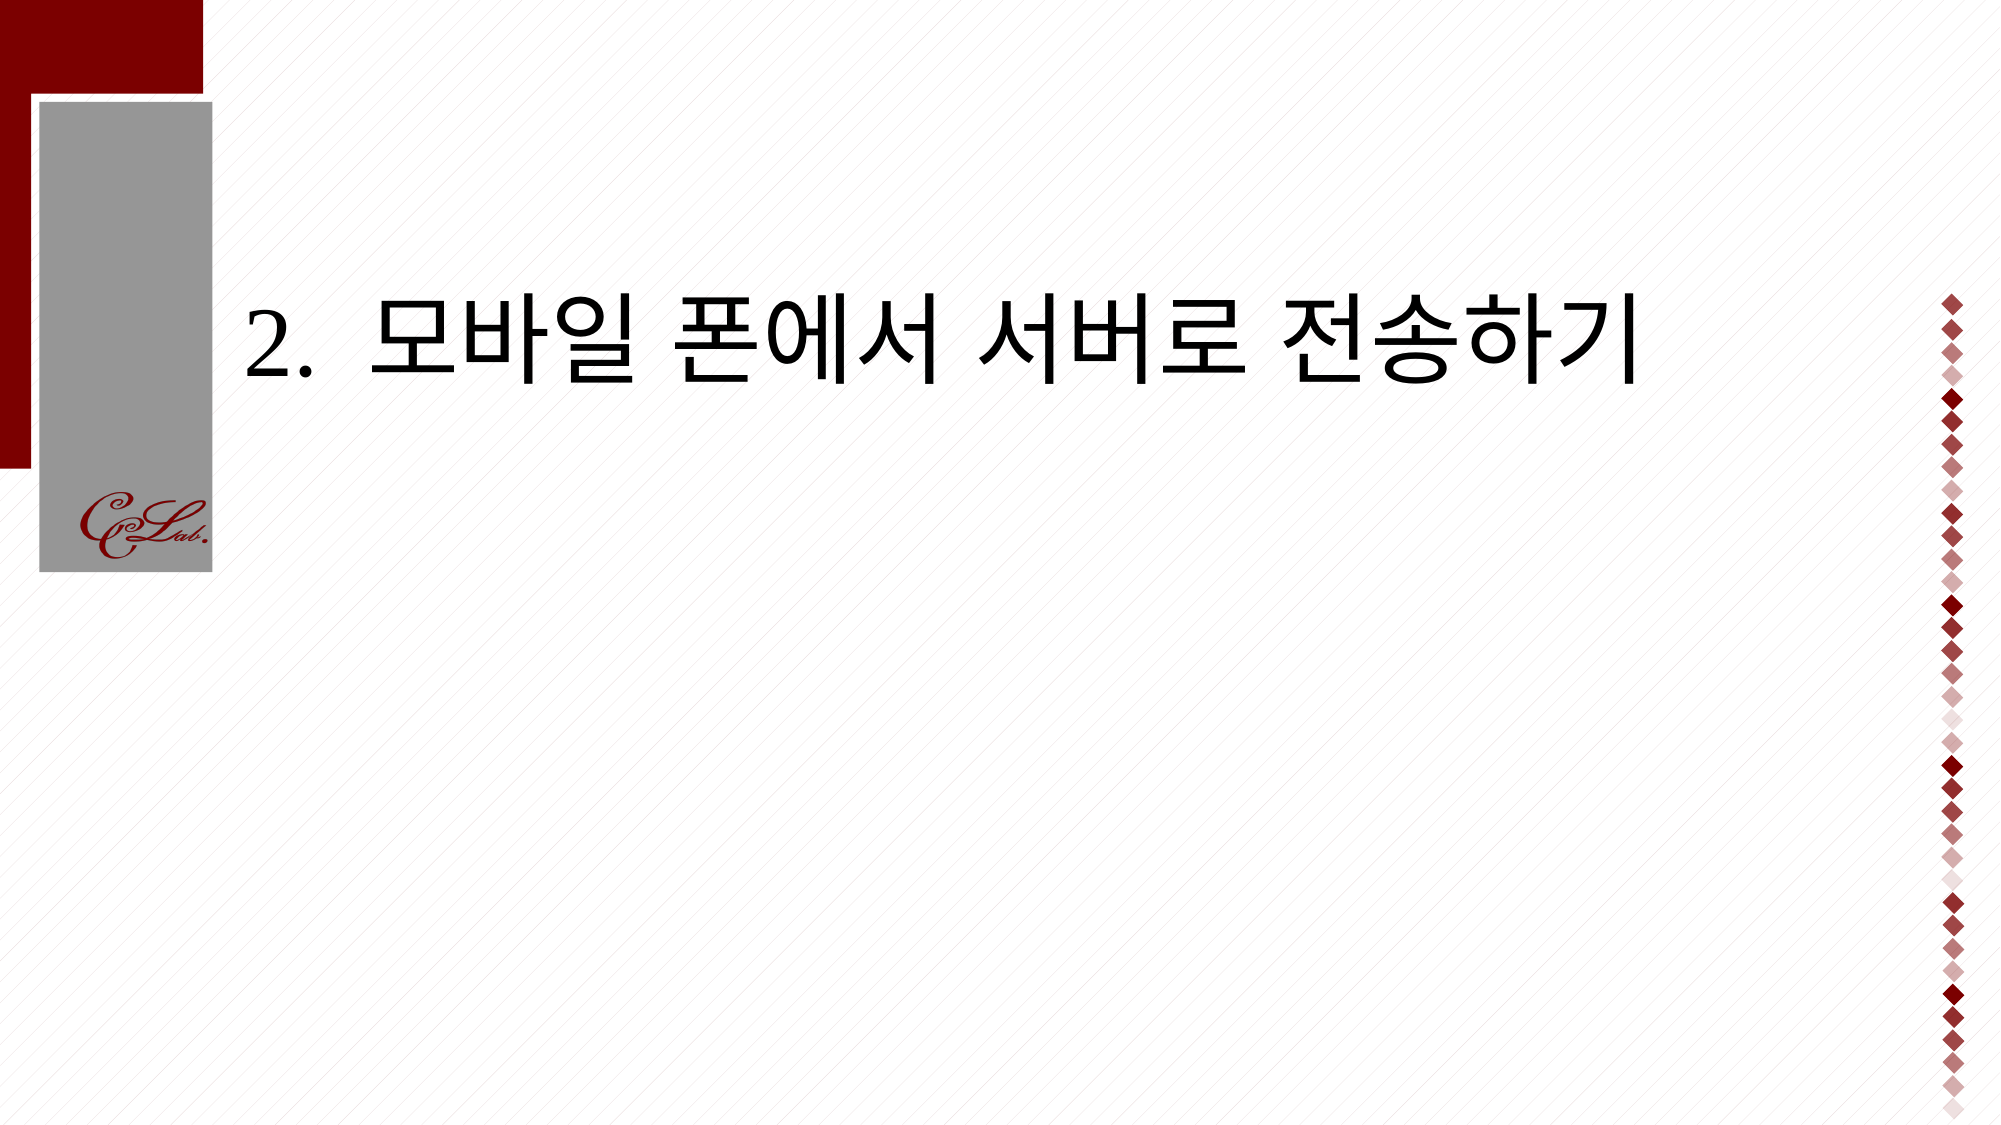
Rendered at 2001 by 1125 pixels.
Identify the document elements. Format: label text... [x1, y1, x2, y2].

picture [75, 486, 213, 560]
title 2. 모바일 폰에서 서버로 전송하기 [228, 100, 1788, 572]
